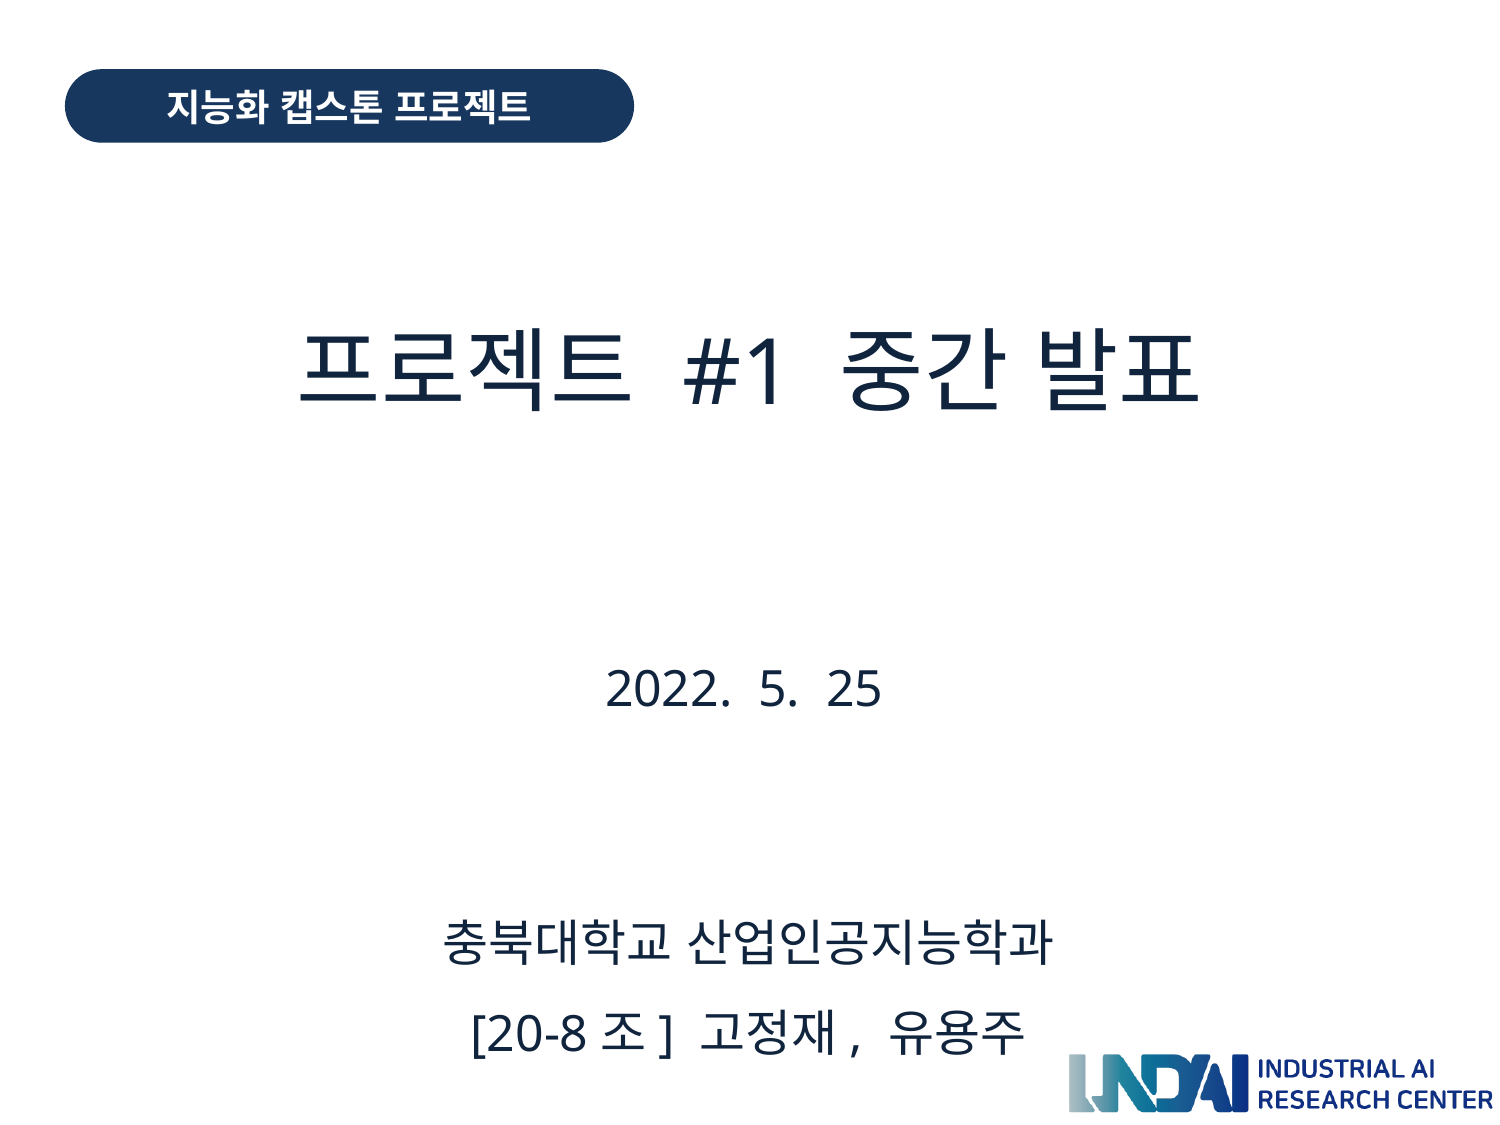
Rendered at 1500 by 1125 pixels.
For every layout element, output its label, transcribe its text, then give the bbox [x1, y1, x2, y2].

text_box 지능화 캡스톤 프로젝트 [62, 67, 637, 145]
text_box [123, 305, 1377, 458]
text_box 충북대학교 산업인공지능학과 [20-8조] 고정재, 유용주 [88, 873, 1409, 1069]
picture [1057, 1039, 1500, 1123]
text_box 2022. 5. 25 [29, 648, 1459, 724]
